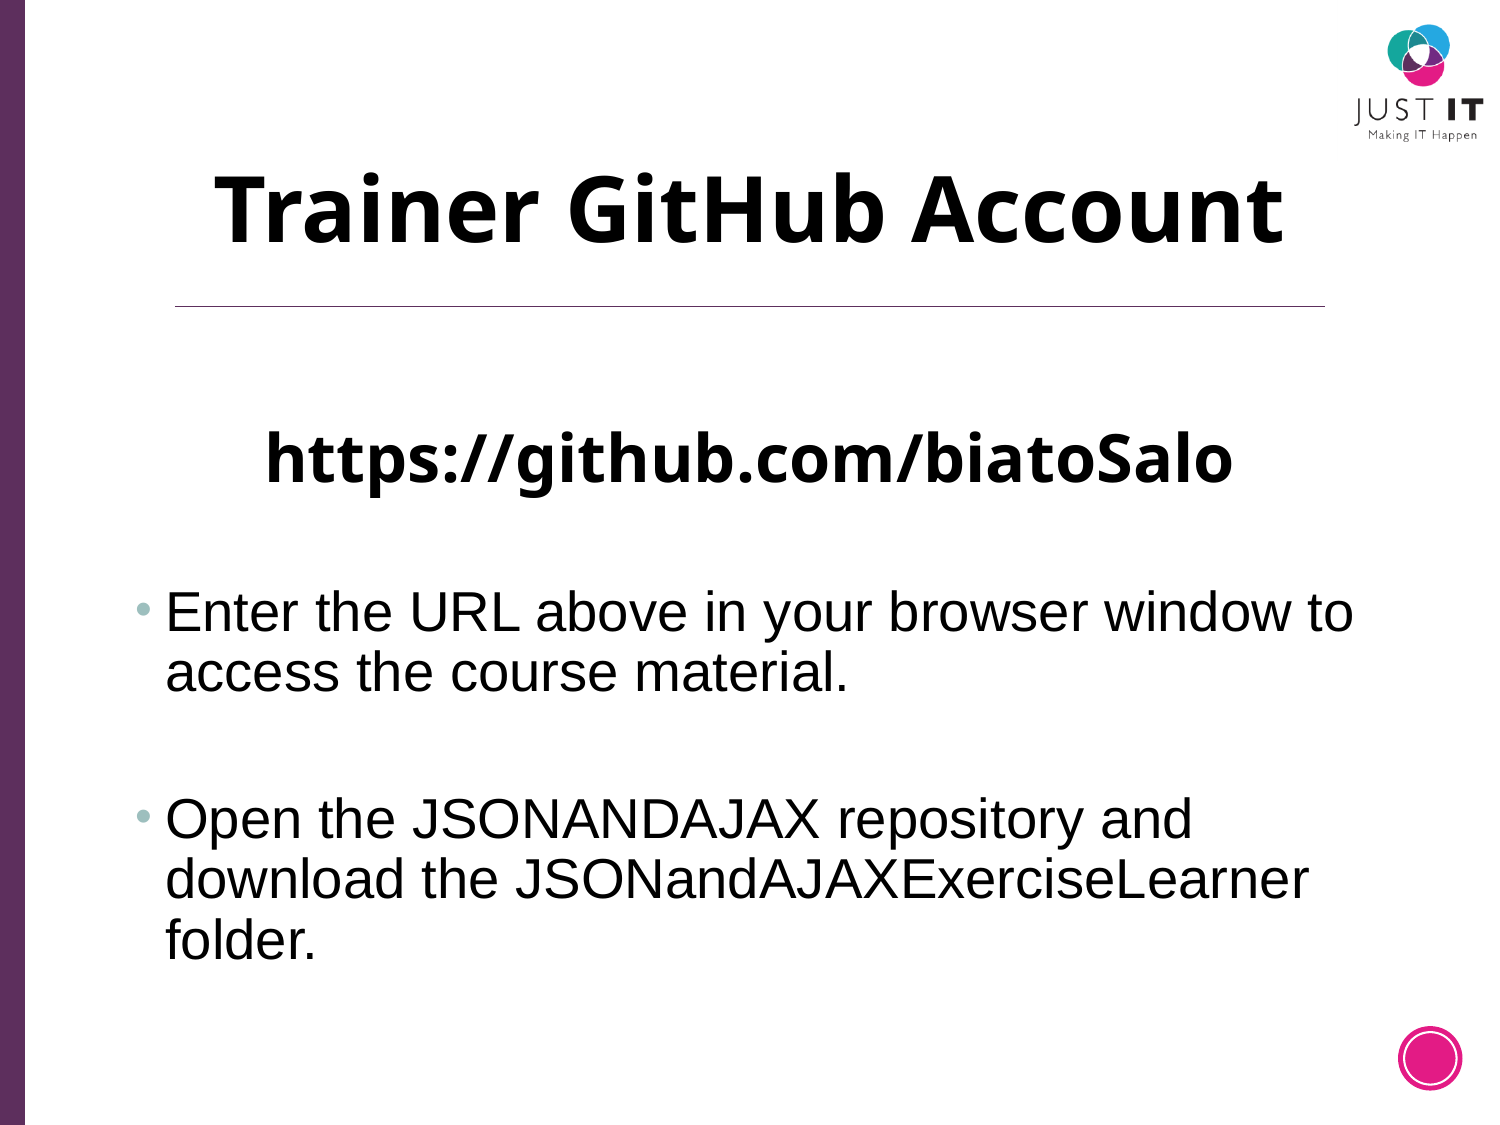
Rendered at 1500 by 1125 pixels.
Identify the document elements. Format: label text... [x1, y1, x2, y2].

text_box Enter the URL above in your browser window to access the course material. Open the JSONANDAJAX repository and download the JSONandAJAXExerciseLearner folder. [74, 574, 1425, 1005]
text_box https://github.com/biatoSalo [74, 362, 1425, 550]
picture [1337, 0, 1499, 161]
title Trainer GitHub Account [75, 119, 1425, 307]
